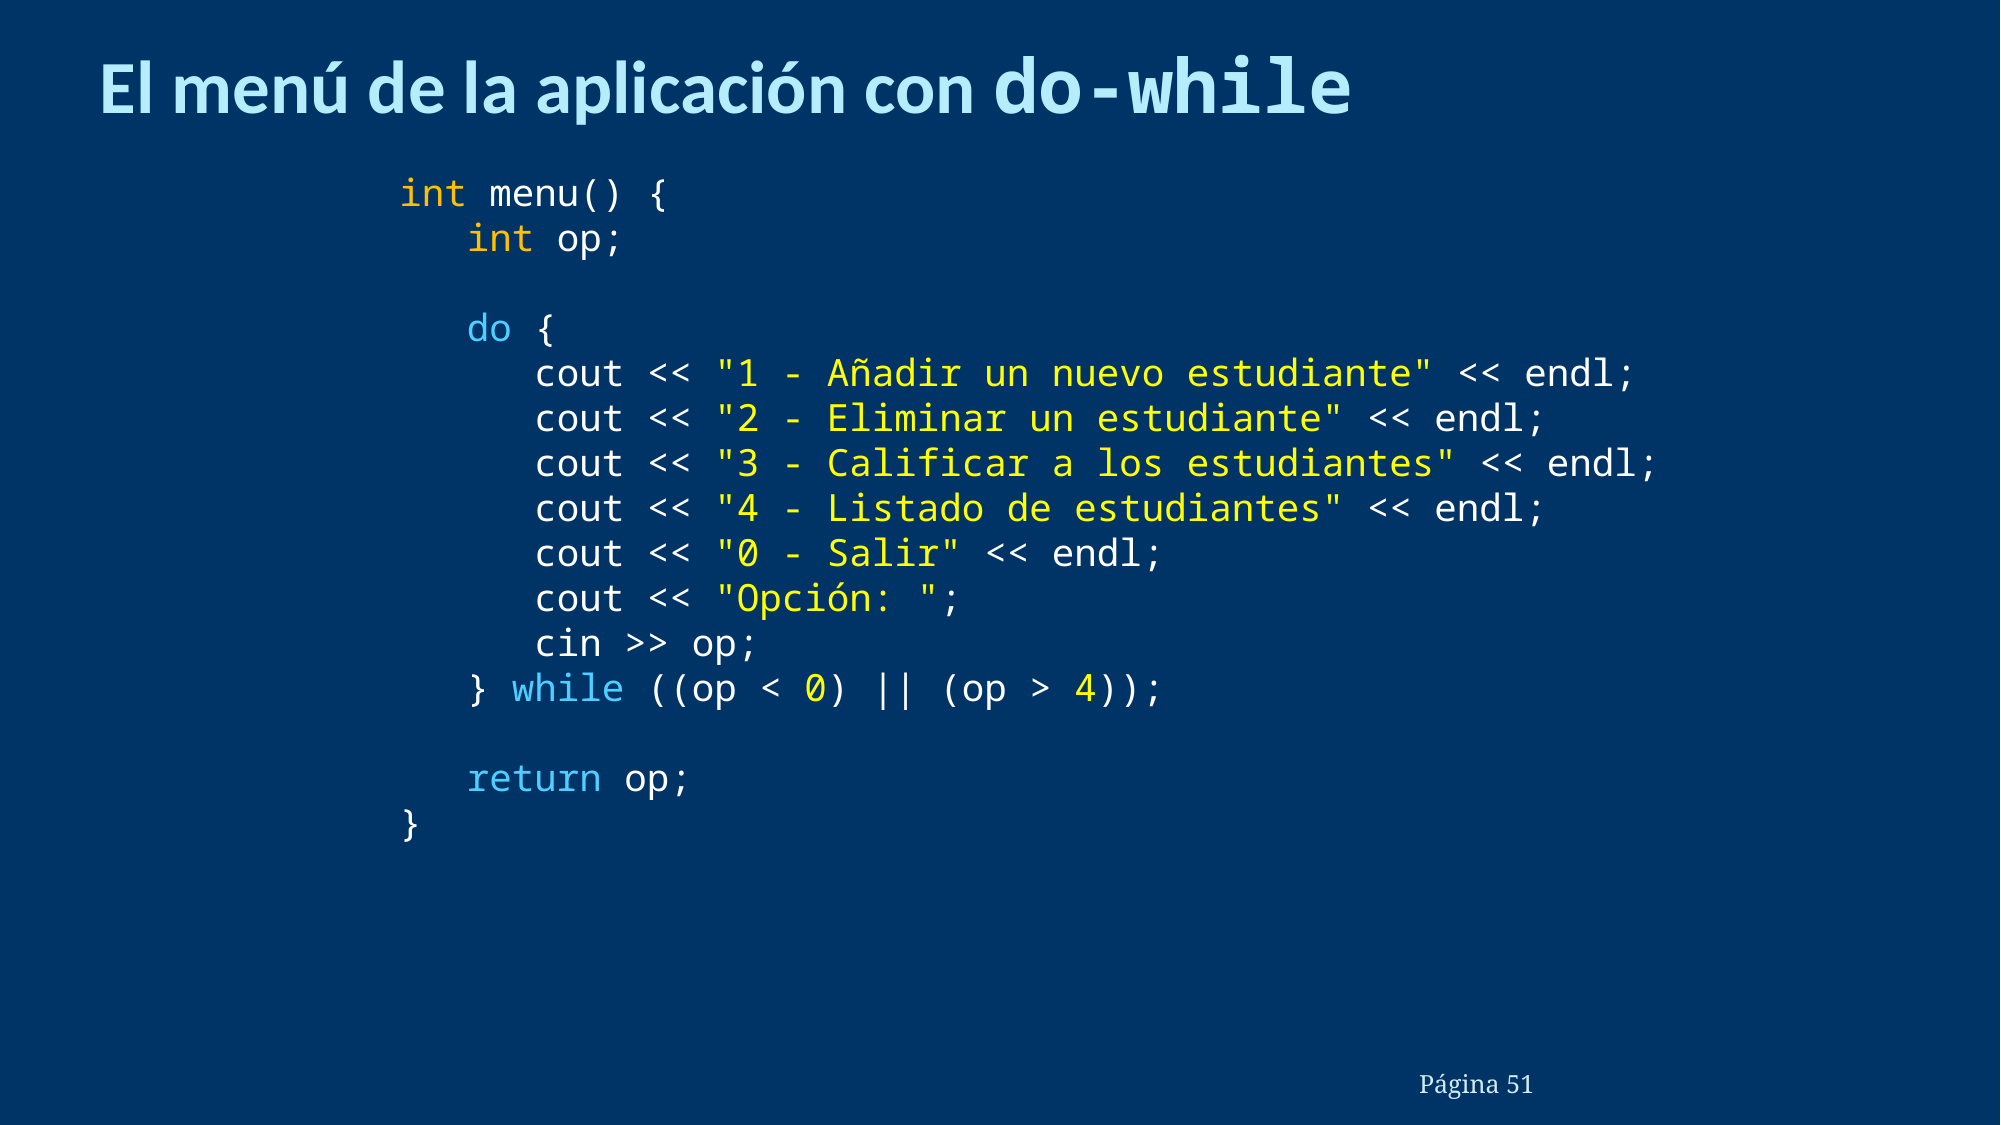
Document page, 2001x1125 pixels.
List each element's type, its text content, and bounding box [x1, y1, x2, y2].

list int menu() { int op; do { cout << "1 - Añadir un nuevo estudiante" << endl; cout << "2 - Eliminar un estudiante" << endl; cout << "3 - Calificar a los estudiantes" << endl; cout << "4 - Listado de estudiantes" << endl; cout << "0 - Salir" << endl; cout << "Opción: "; cin >> op; } while ((op < 0) || (op > 4)); return op; } [324, 161, 1697, 1000]
footer ISFTN151 – AS AyED I [633, 1042, 1475, 1103]
slide_number Página 51 [1475, 1042, 1535, 1103]
title El menú de la aplicación con do-while [99, 46, 1900, 129]
